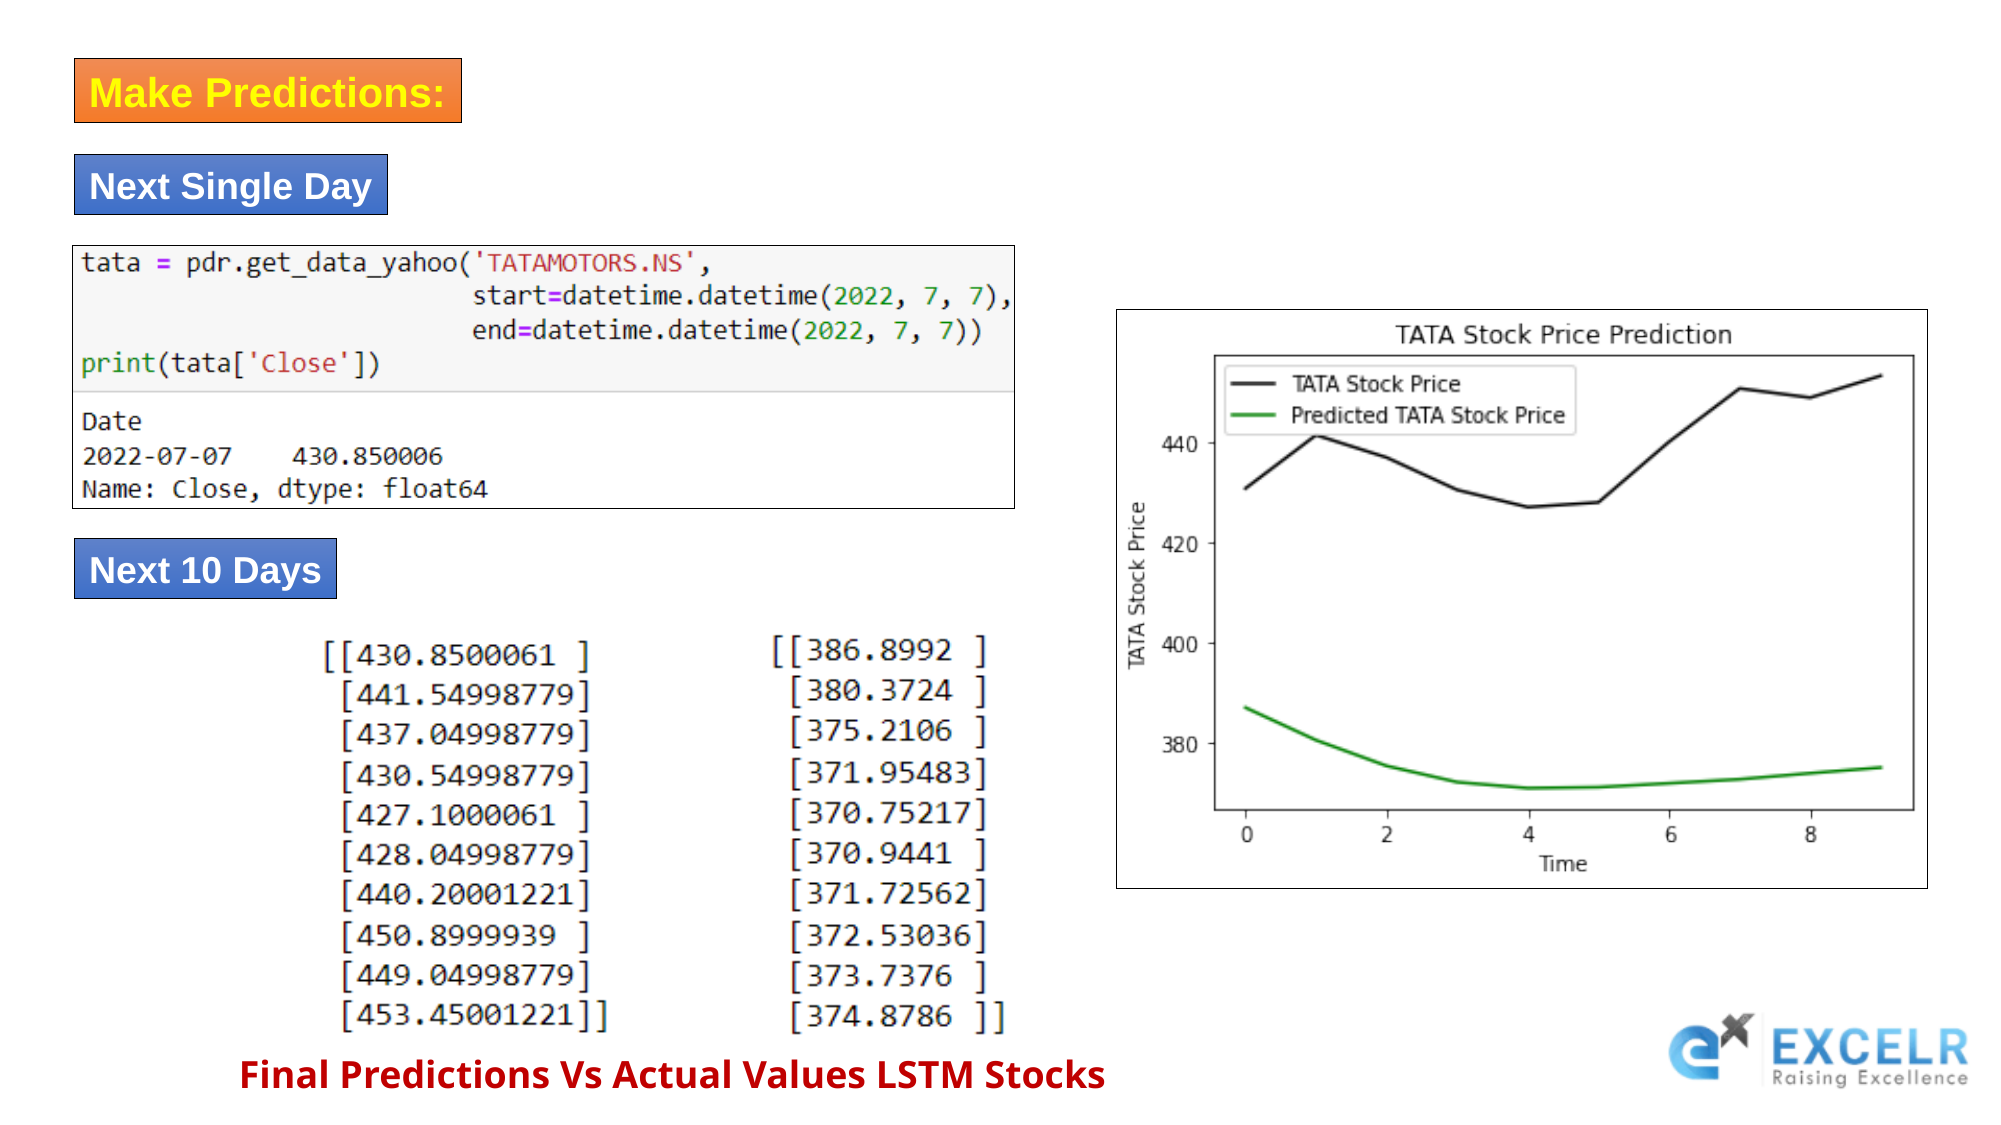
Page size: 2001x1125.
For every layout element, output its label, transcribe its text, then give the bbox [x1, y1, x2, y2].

picture [312, 630, 614, 1044]
text_box Make Predictions: [74, 58, 462, 123]
text_box Next Single Day [74, 154, 388, 215]
text_box Final Predictions Vs Actual Values LSTM Stocks [224, 1043, 1122, 1104]
text_box Next 10 Days [74, 538, 337, 599]
picture [1634, 979, 2000, 1125]
picture [1116, 309, 1928, 889]
picture [765, 630, 1015, 1044]
picture [72, 245, 1015, 509]
